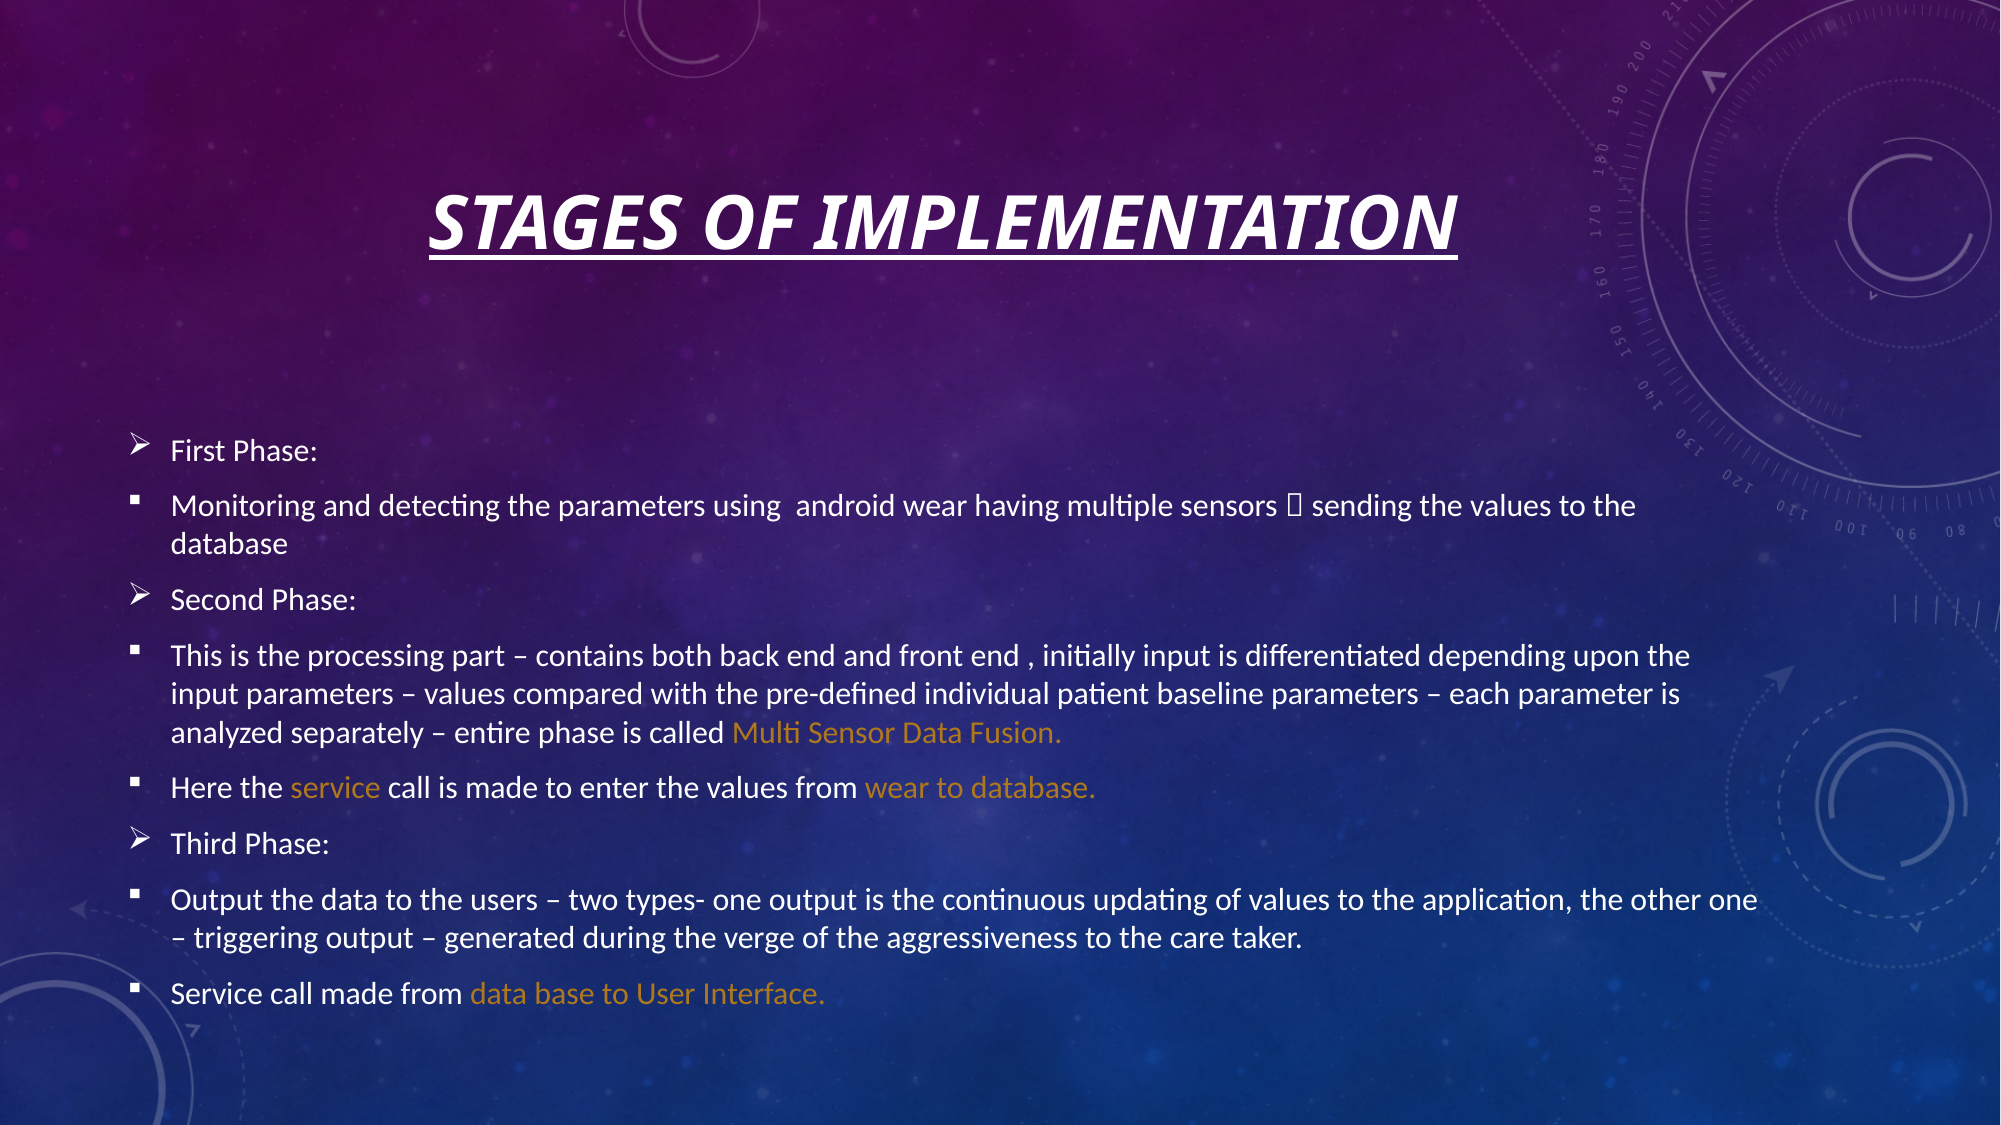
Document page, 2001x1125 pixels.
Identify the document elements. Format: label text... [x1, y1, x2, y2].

picture [0, 0, 2001, 1125]
list First Phase: Monitoring and detecting the parameters using android wear having multiple sensors  sending the values to the database Second Phase: This is the processing part – contains both back end and front end , initially input is differentiated depending upon the input parameters – values compared with the pre-defined individual patient baseline parameters – each parameter is analyzed separately – entire phase is called Multi Sensor Data Fusion. Here the service call is made to enter the values from wear to database. Third Phase: Output the data to the users – two types- one output is the continuous updating of values to the application, the other one – triggering output – generated during the verge of the aggressiveness to the care taker. Service call made from data base to User Interface. [112, 421, 1775, 1021]
title STAGES OF implementation [112, 99, 1775, 339]
